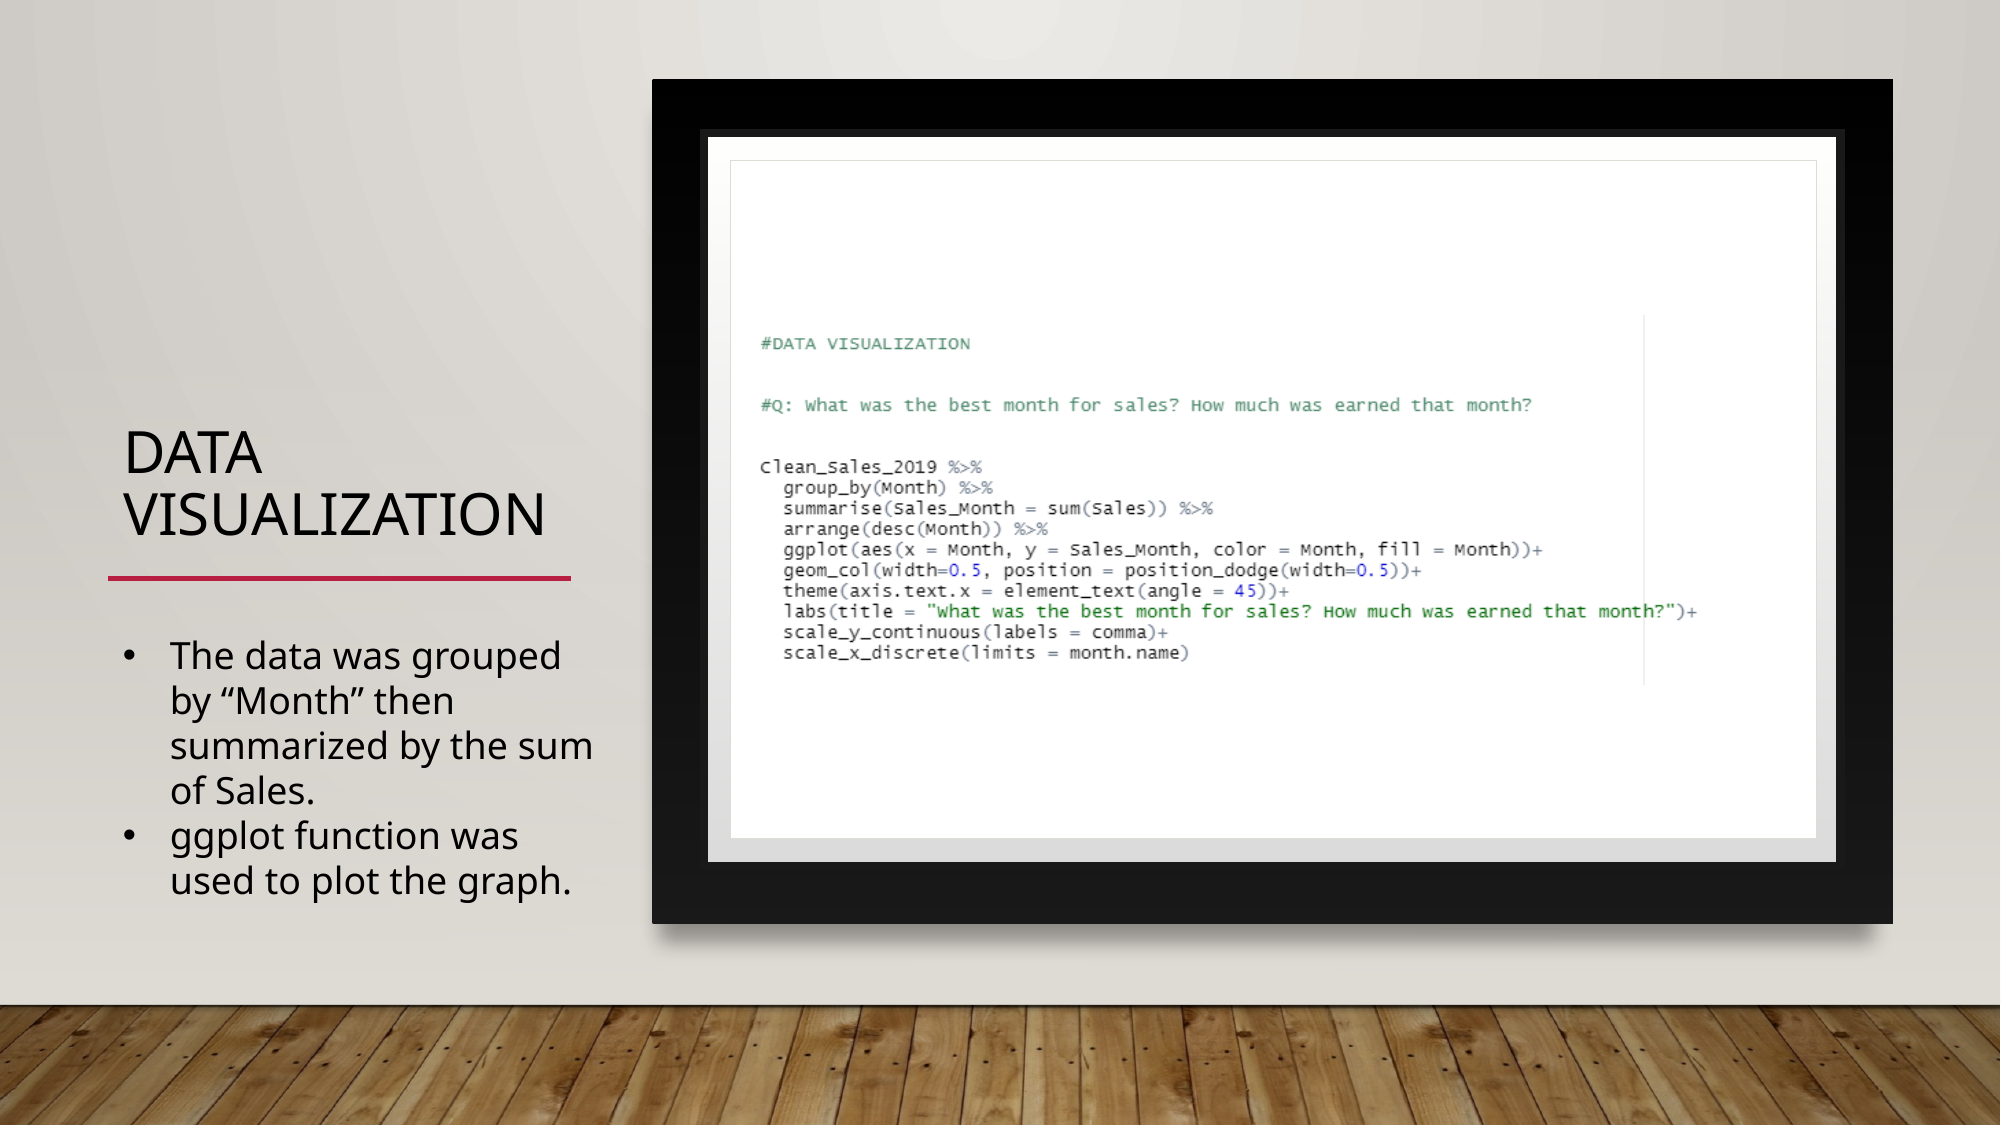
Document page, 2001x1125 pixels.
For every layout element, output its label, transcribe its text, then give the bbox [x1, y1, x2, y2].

text_box The data was grouped by “Month” then summarized by the sum of Sales. ggplot function was used to plot the graph. [108, 624, 613, 910]
text_box [0, 0, 2000, 330]
text_box [0, 330, 2000, 1004]
picture [0, 1006, 2000, 1125]
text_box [652, 78, 1894, 924]
title DATA VISUALIZATION [108, 241, 572, 549]
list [757, 315, 1789, 685]
